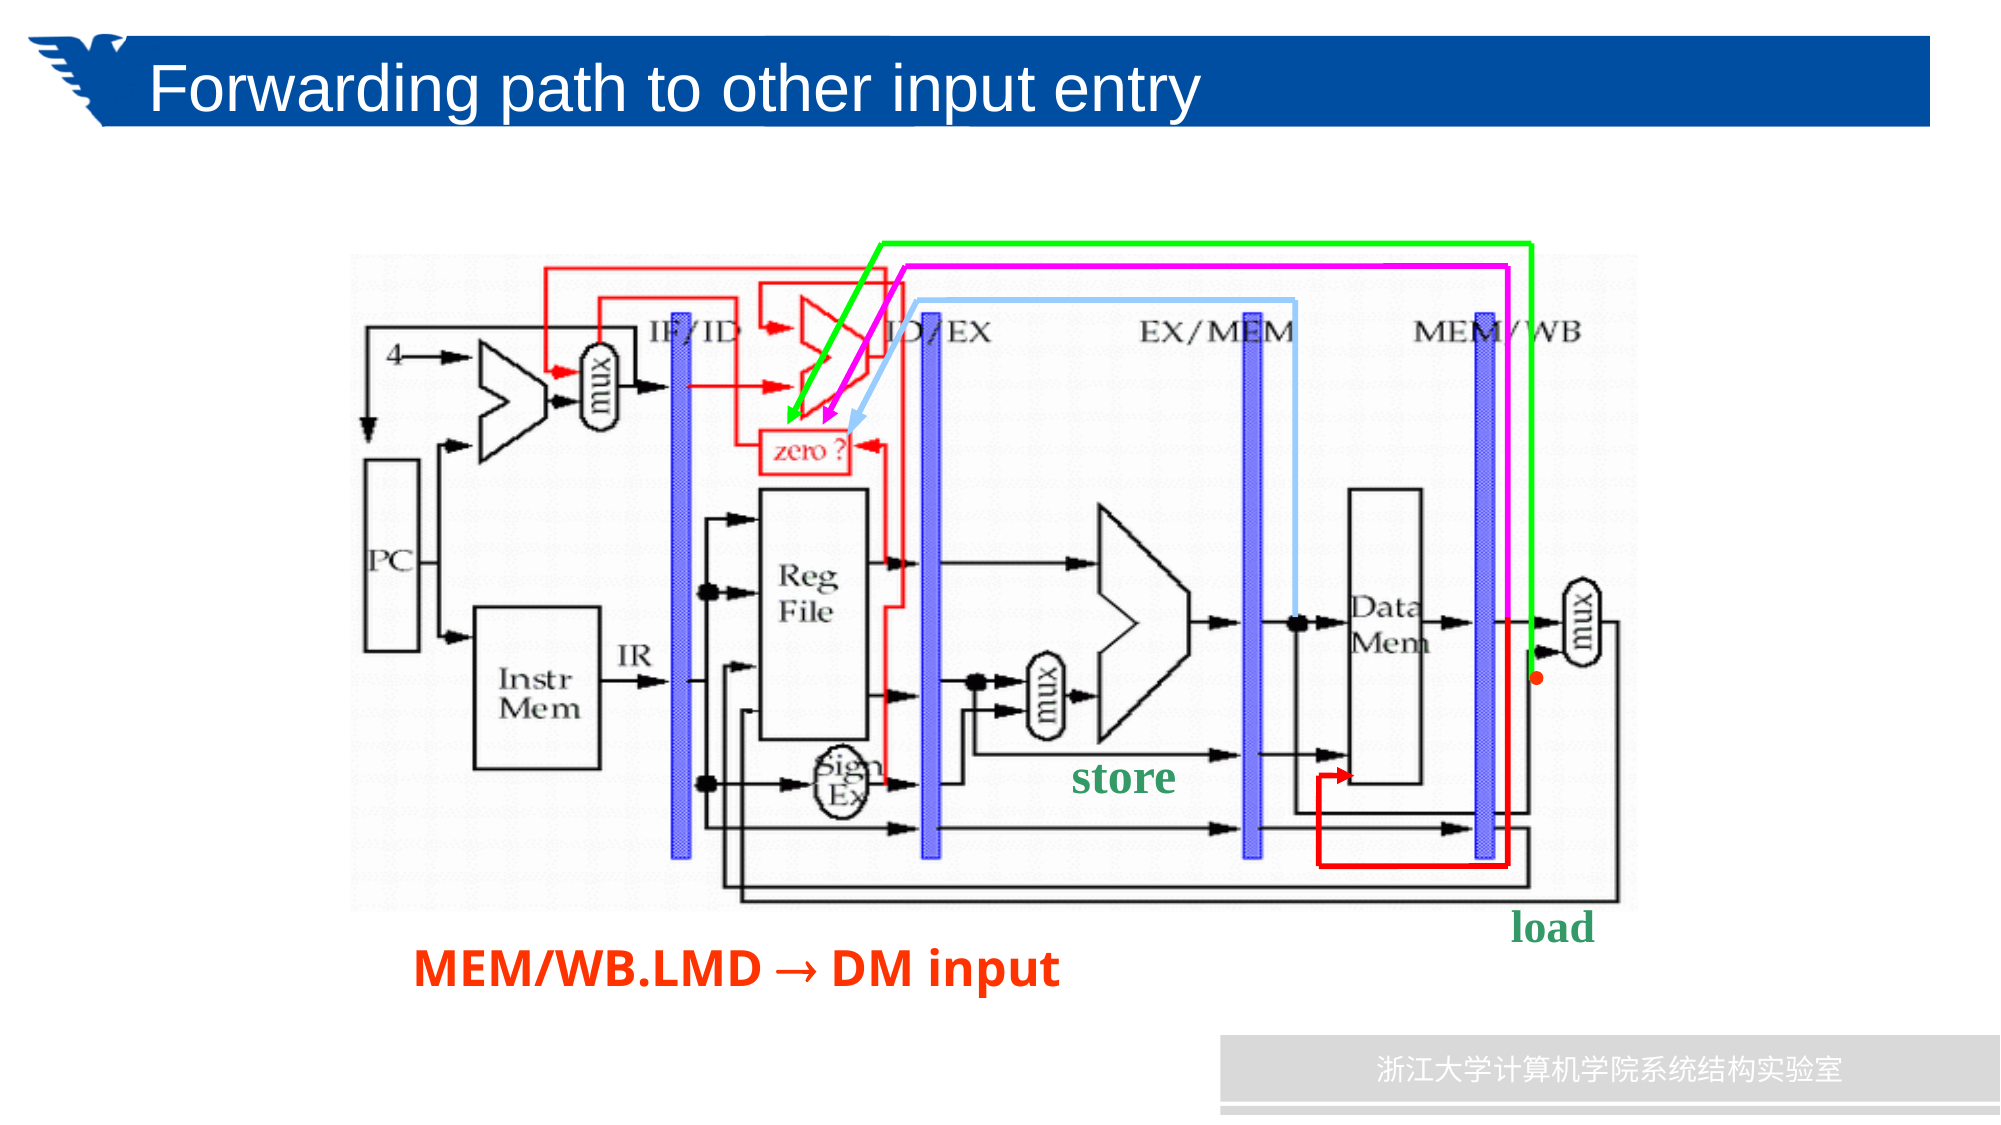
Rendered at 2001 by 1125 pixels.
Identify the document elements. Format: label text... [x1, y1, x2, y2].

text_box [349, 243, 1638, 960]
text_box MEM/WB.LMD  DM input [397, 967, 1111, 1004]
title Forwarding path to other input entry [133, 37, 1796, 188]
picture [7, 19, 197, 127]
